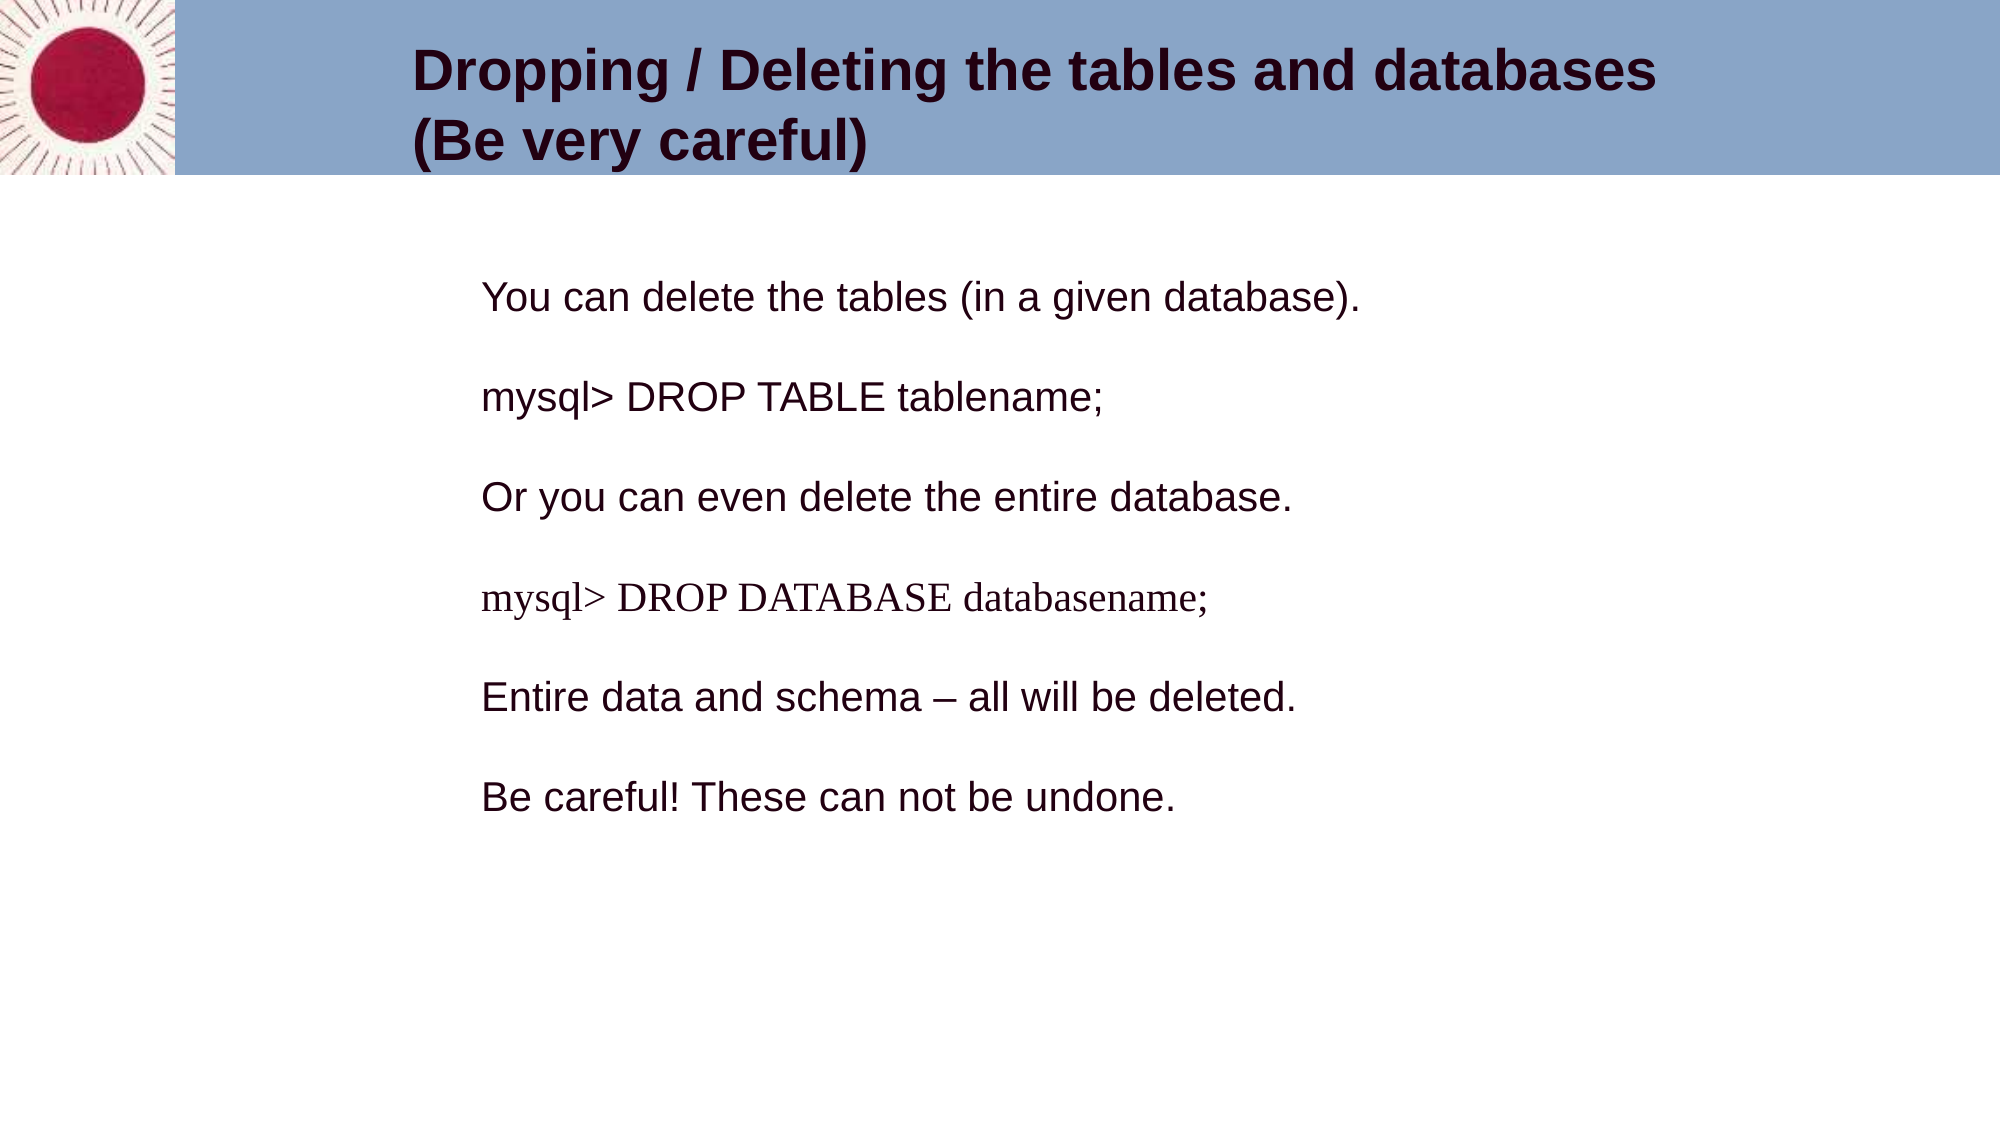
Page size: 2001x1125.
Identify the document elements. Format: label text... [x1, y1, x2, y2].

text_box You can delete the tables (in a given database). mysql> DROP TABLE tablename; Or you can even delete the entire database. mysql> DROP DATABASE databasename; Entire data and schema – all will be deleted. Be careful! These can not be undone. [466, 262, 1679, 828]
picture [0, 0, 175, 175]
text_box Dropping / Deleting the tables and databases (Be very careful) [397, 24, 1748, 150]
